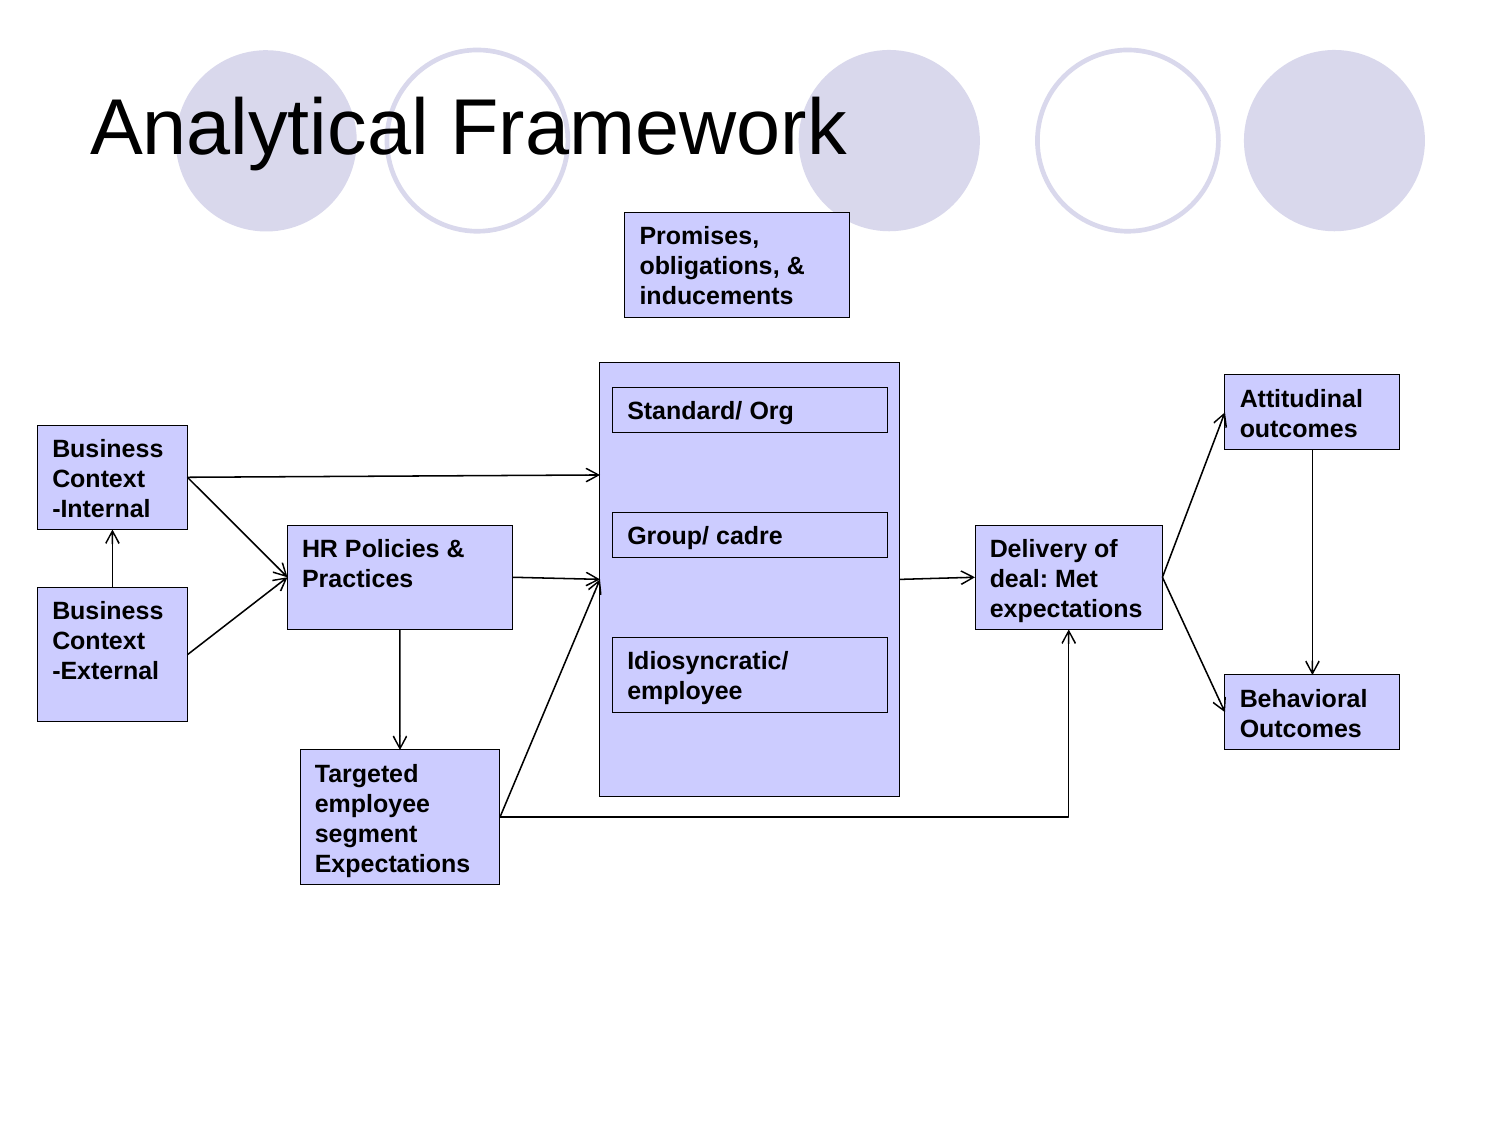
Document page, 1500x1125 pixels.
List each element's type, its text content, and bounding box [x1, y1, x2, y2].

text_box Targeted employee segment Expectations [300, 749, 500, 885]
text_box [599, 362, 900, 629]
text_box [499, 630, 1069, 819]
text_box Business Context -External [37, 587, 188, 722]
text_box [187, 486, 288, 579]
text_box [187, 474, 601, 479]
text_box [499, 581, 601, 630]
text_box Standard/ Org [612, 387, 888, 433]
title Analytical Framework [74, 44, 1426, 201]
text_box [1162, 577, 1226, 714]
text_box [899, 577, 976, 583]
text_box Promises, obligations, & inducements [624, 212, 850, 318]
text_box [512, 577, 601, 583]
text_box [187, 585, 288, 656]
text_box Business Context -Internal [37, 425, 188, 530]
text_box HR Policies & Practices [291, 525, 513, 630]
text_box Attitudinal outcomes [1224, 374, 1400, 450]
text_box Group/ cadre [612, 512, 888, 558]
text_box Delivery of deal: Met expectations [975, 525, 1157, 630]
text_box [1162, 412, 1226, 577]
text_box Behavioral Outcomes [1224, 674, 1400, 750]
